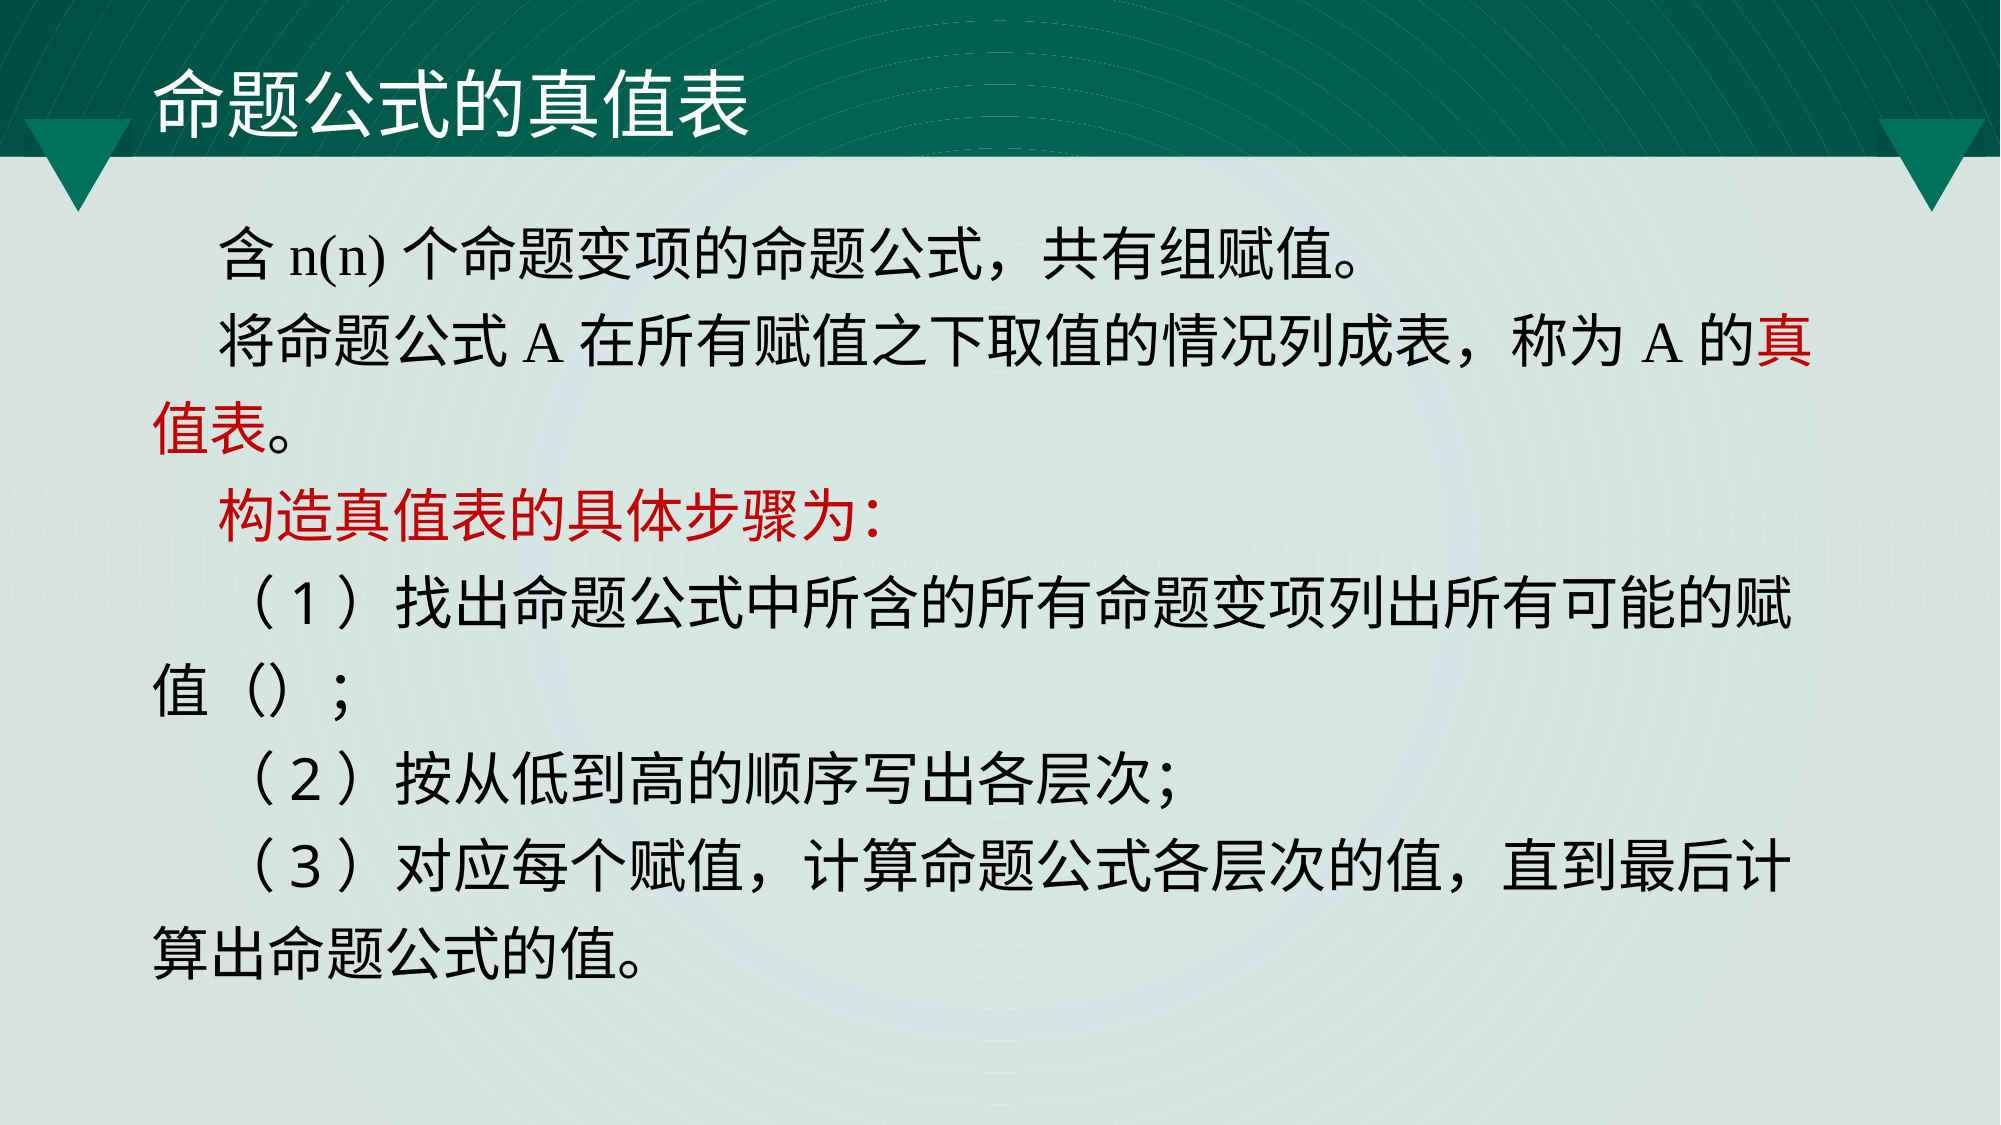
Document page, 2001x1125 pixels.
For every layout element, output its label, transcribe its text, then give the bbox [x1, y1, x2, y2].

title 命题公式的真值表 [136, 24, 1813, 157]
